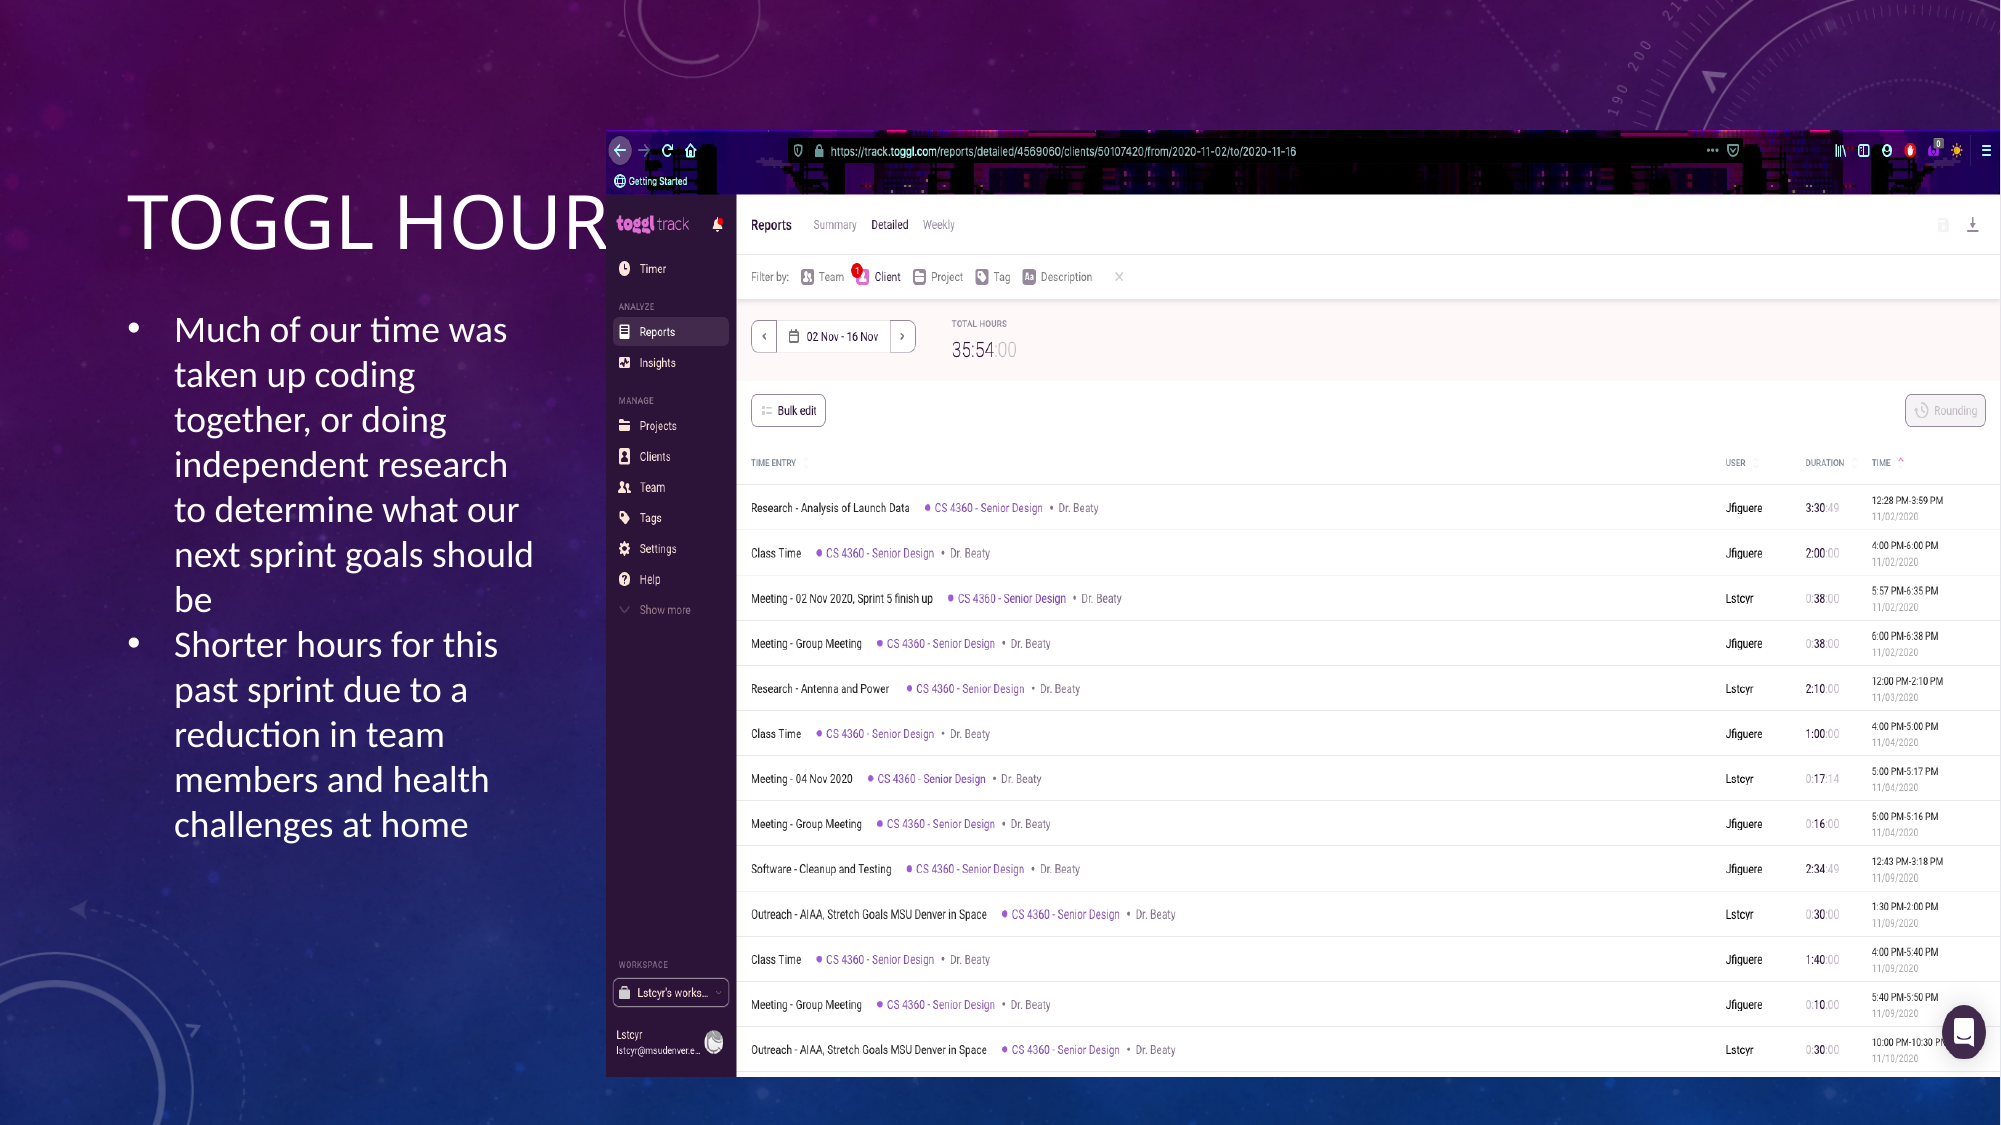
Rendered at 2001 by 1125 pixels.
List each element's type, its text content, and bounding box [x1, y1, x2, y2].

text_box Much of our time was taken up coding together, or doing independent research to determine what our next sprint goals should be Shorter hours for this past sprint due to a reduction in team members and health challenges at home [112, 297, 562, 853]
picture [0, 0, 2001, 1125]
title Toggl Hours [112, 99, 1775, 339]
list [605, 130, 2000, 1077]
